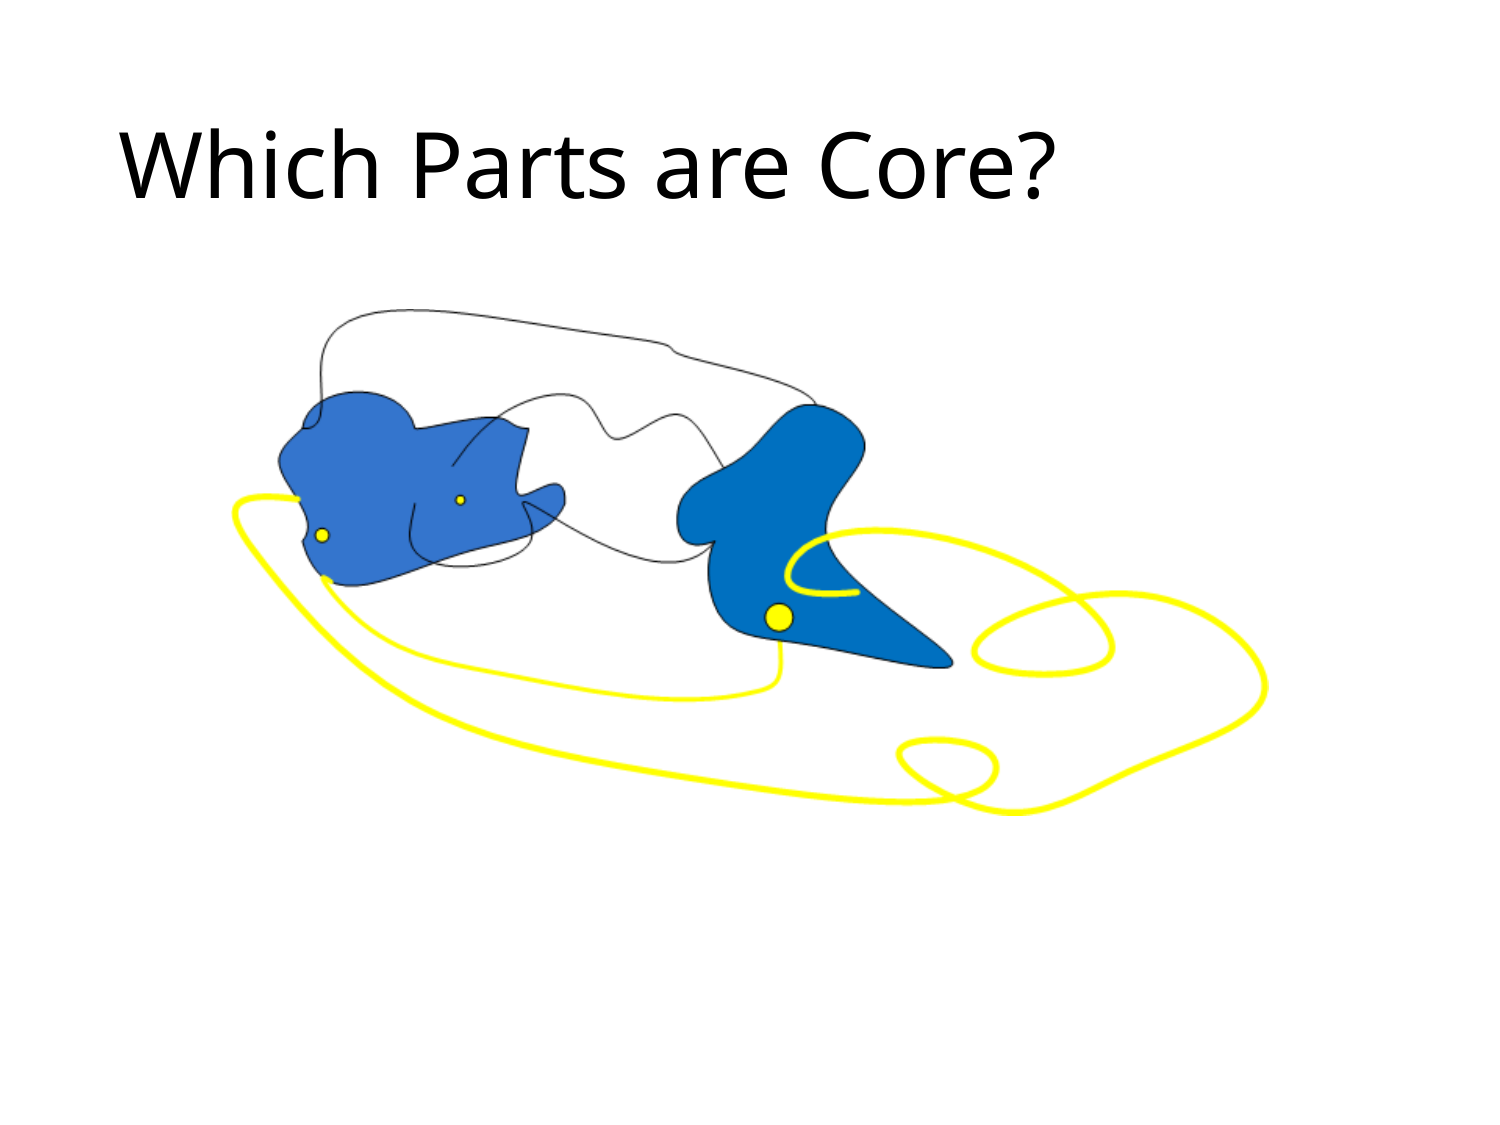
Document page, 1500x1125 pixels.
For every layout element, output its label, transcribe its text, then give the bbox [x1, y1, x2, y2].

title Which Parts are Core? [103, 59, 1397, 278]
picture [231, 309, 1269, 816]
